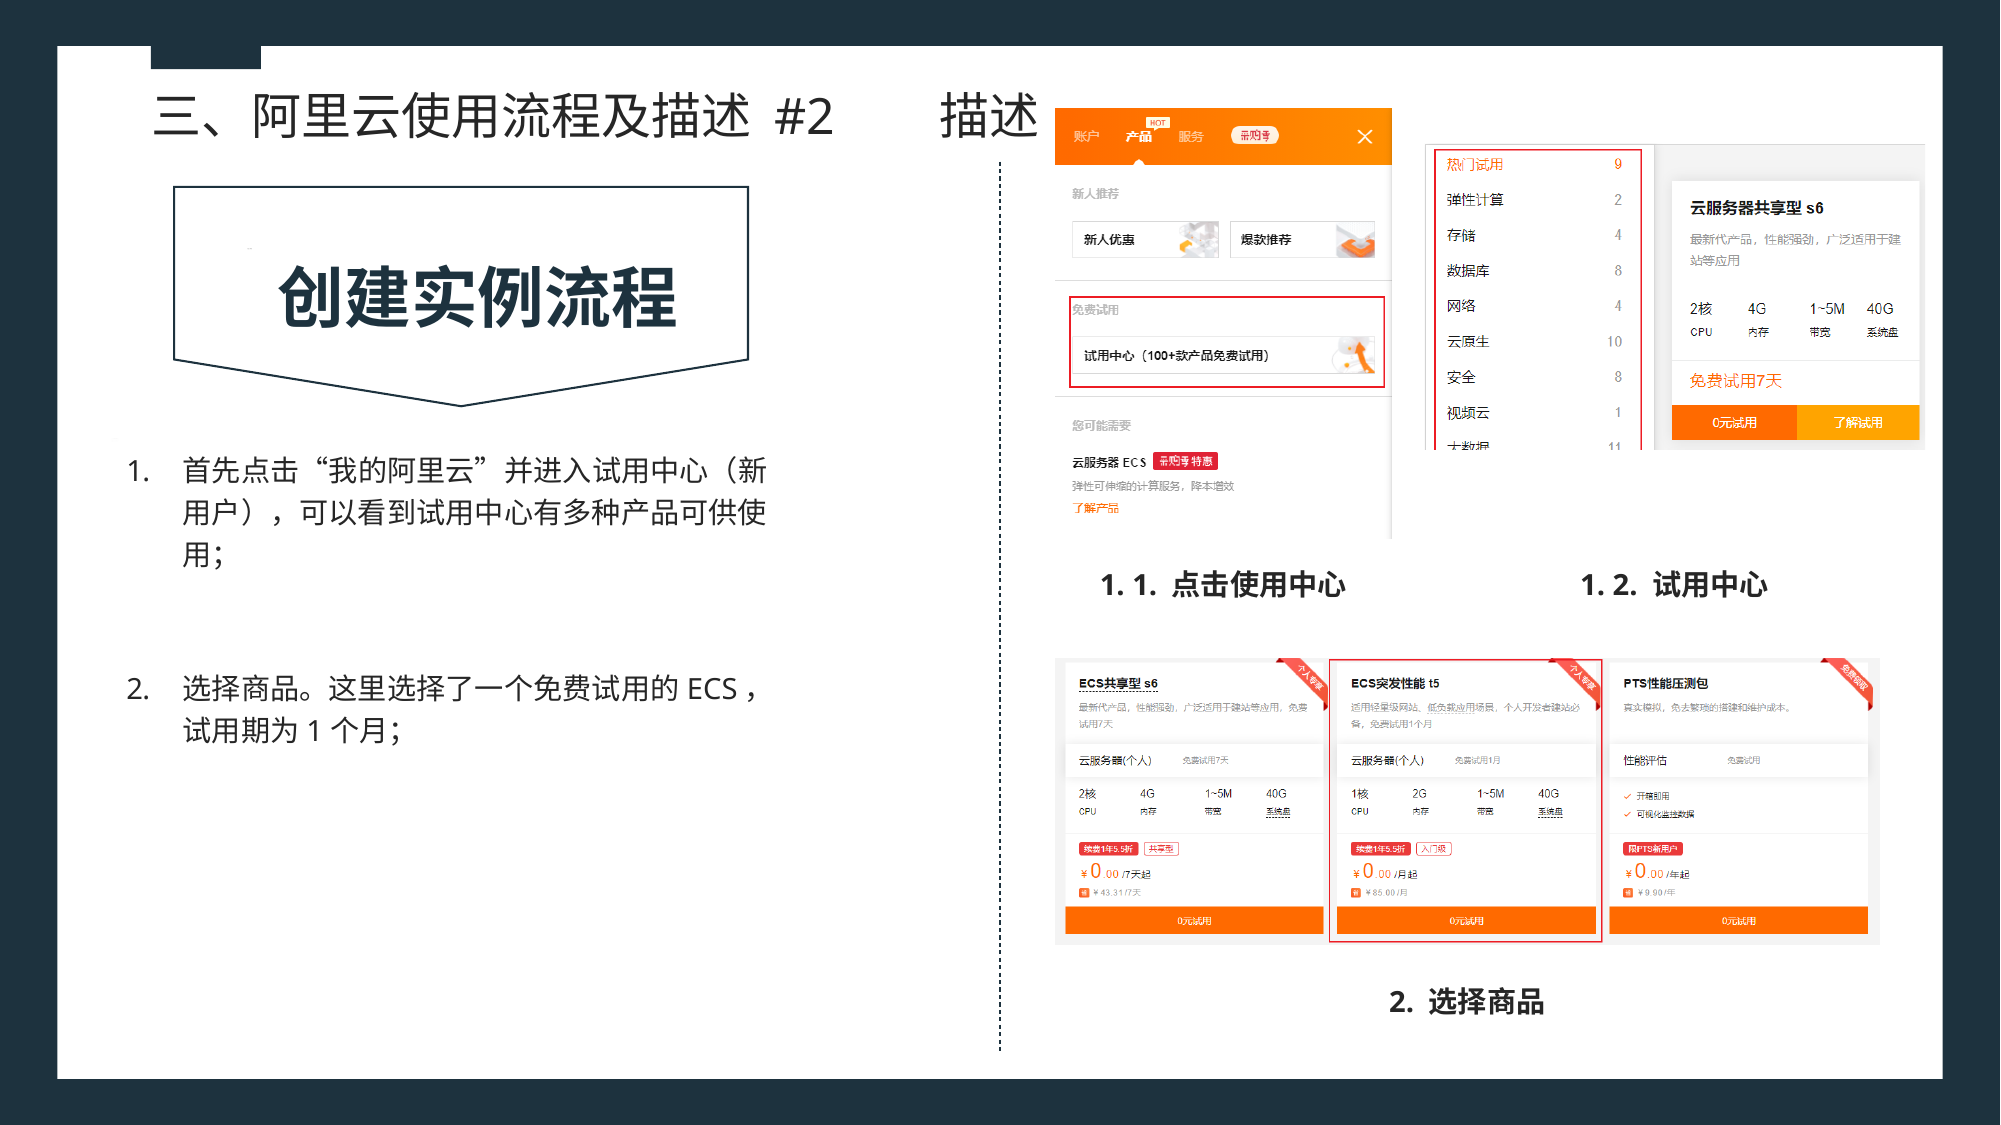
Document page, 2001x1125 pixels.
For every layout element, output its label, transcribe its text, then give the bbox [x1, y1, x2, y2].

picture [1424, 143, 1926, 450]
text_box 三、阿里云使用流程及描述 #2 [150, 77, 859, 152]
text_box 描述 [939, 77, 1061, 152]
text_box 创建实例流程 [247, 248, 709, 344]
text_box 2. 选择商品 [1374, 976, 1561, 1026]
text_box 1. 2. 试用中心 [1565, 558, 1784, 609]
picture [1055, 108, 1392, 539]
picture [1055, 658, 1880, 945]
text_box [173, 185, 750, 408]
text_box 1. 1. 点击使用中心 [1084, 558, 1362, 609]
text_box 首先点击“我的阿里云”并进入试用中心（新用户），可以看到试用中心有多种产品可供使用； 选择商品。这里选择了一个免费试用的ECS，试用期为1个月； [111, 438, 811, 889]
